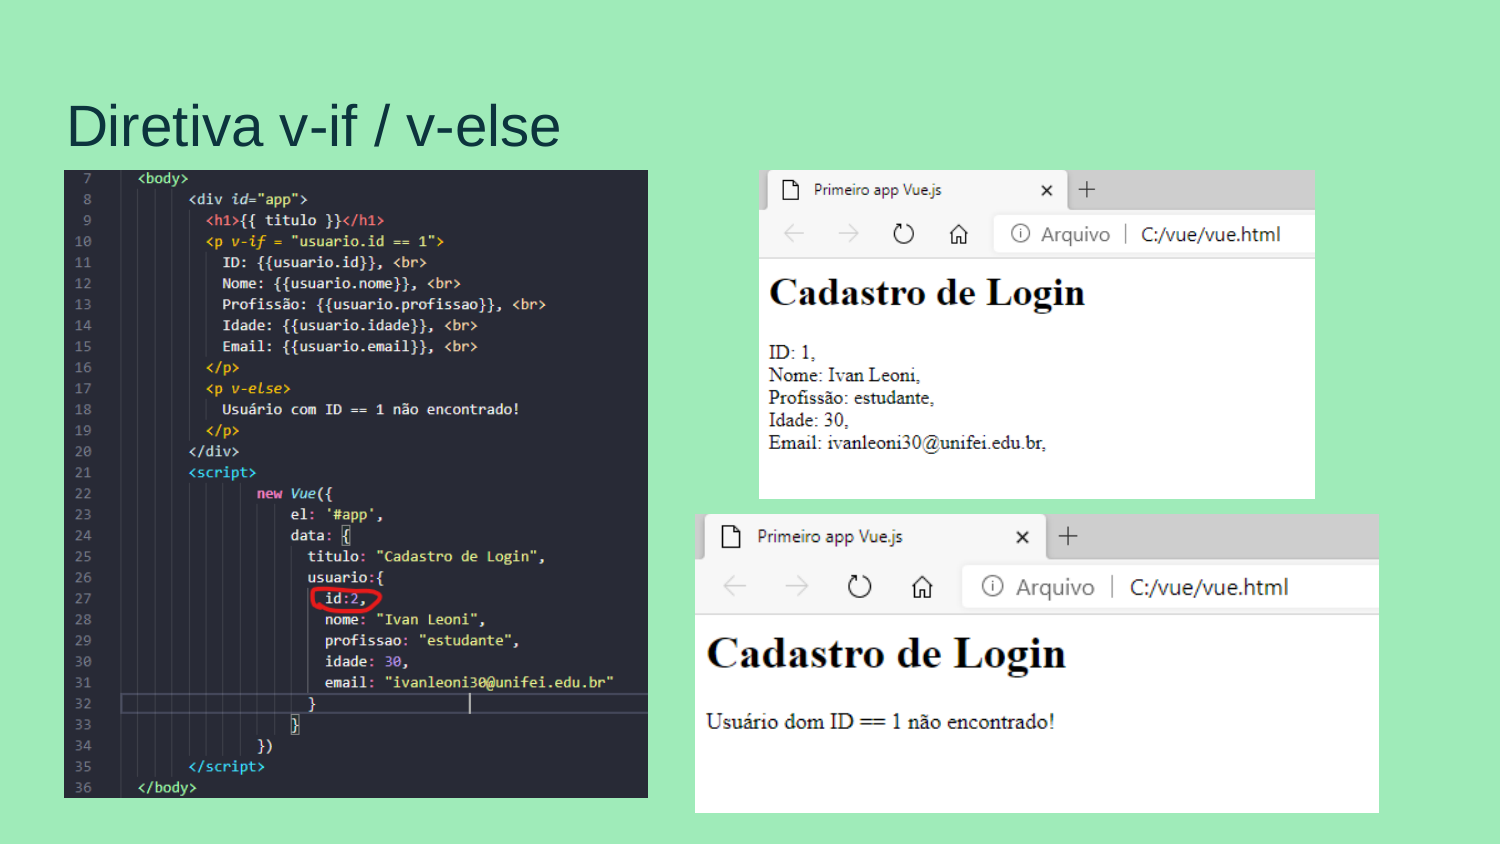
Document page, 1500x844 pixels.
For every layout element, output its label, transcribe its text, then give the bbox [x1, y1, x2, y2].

picture [64, 170, 648, 798]
picture [759, 170, 1316, 499]
title Diretiva v-if / v-else [51, 72, 1449, 167]
picture [695, 514, 1379, 814]
